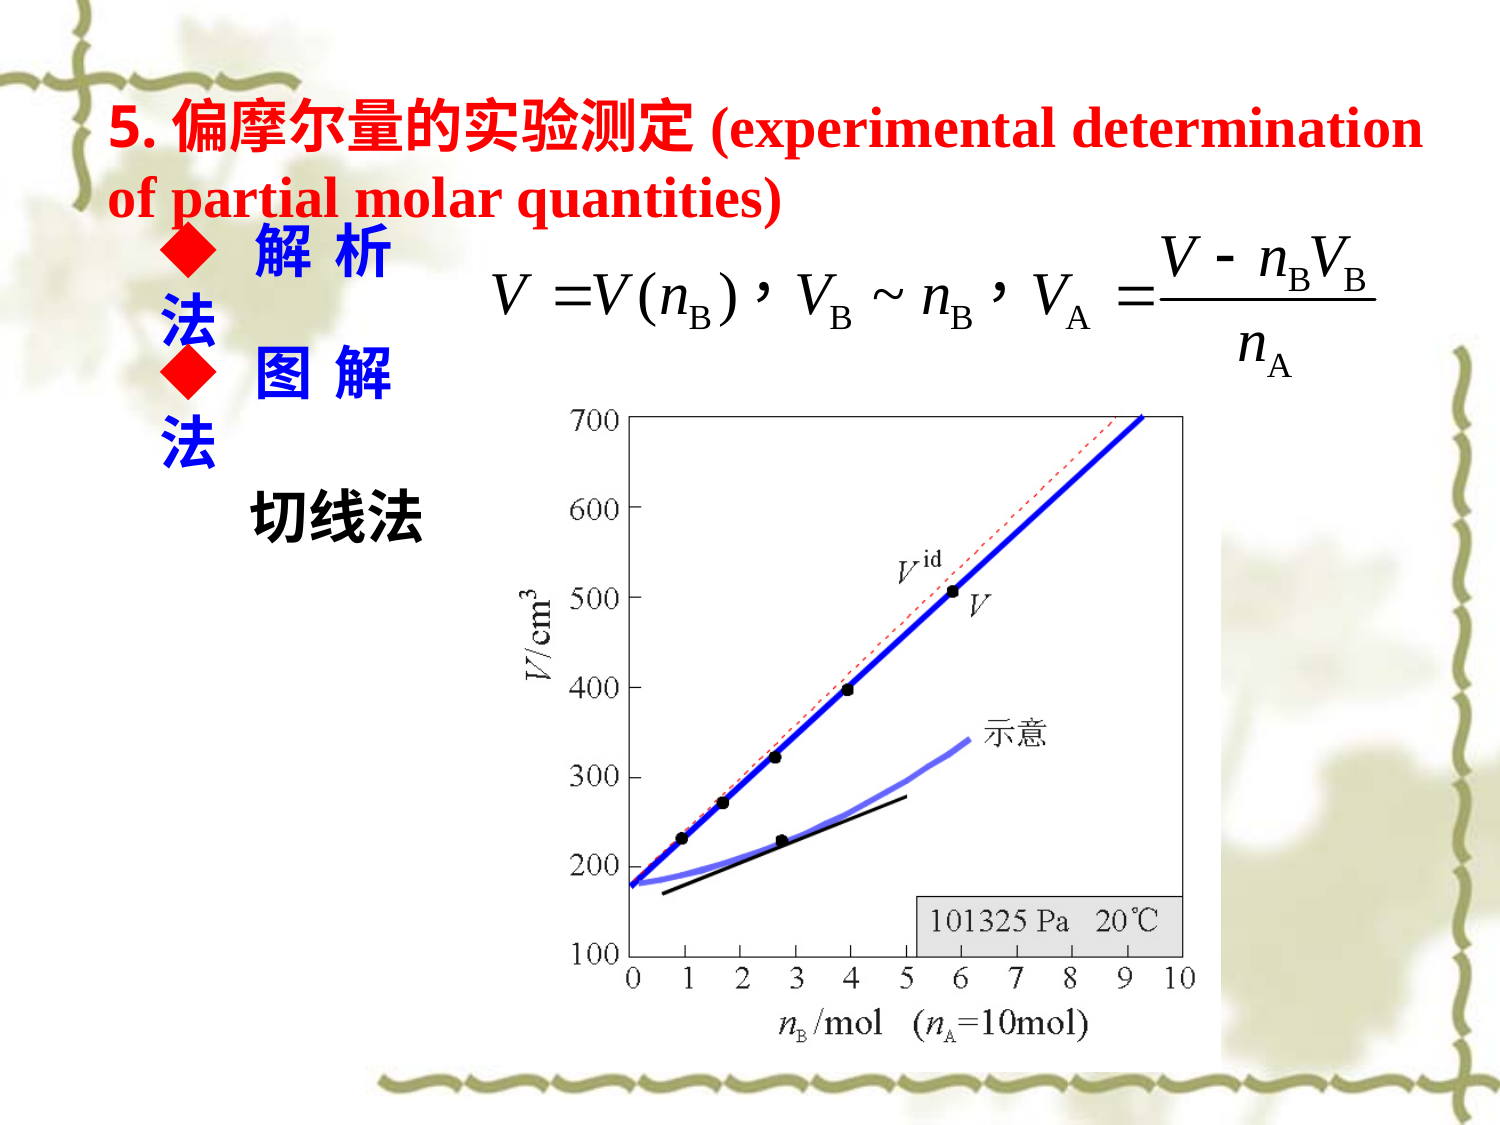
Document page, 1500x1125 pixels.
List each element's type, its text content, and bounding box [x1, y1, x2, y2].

text_box ◆解析法 [144, 242, 408, 327]
picture [0, 0, 1500, 1125]
text_box 5.偏摩尔量的实验测定(experimental determination of partial molar quantities) [93, 82, 1449, 237]
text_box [485, 217, 1388, 391]
text_box 切线法 [235, 473, 440, 558]
text_box ◆图解法 [144, 363, 408, 449]
